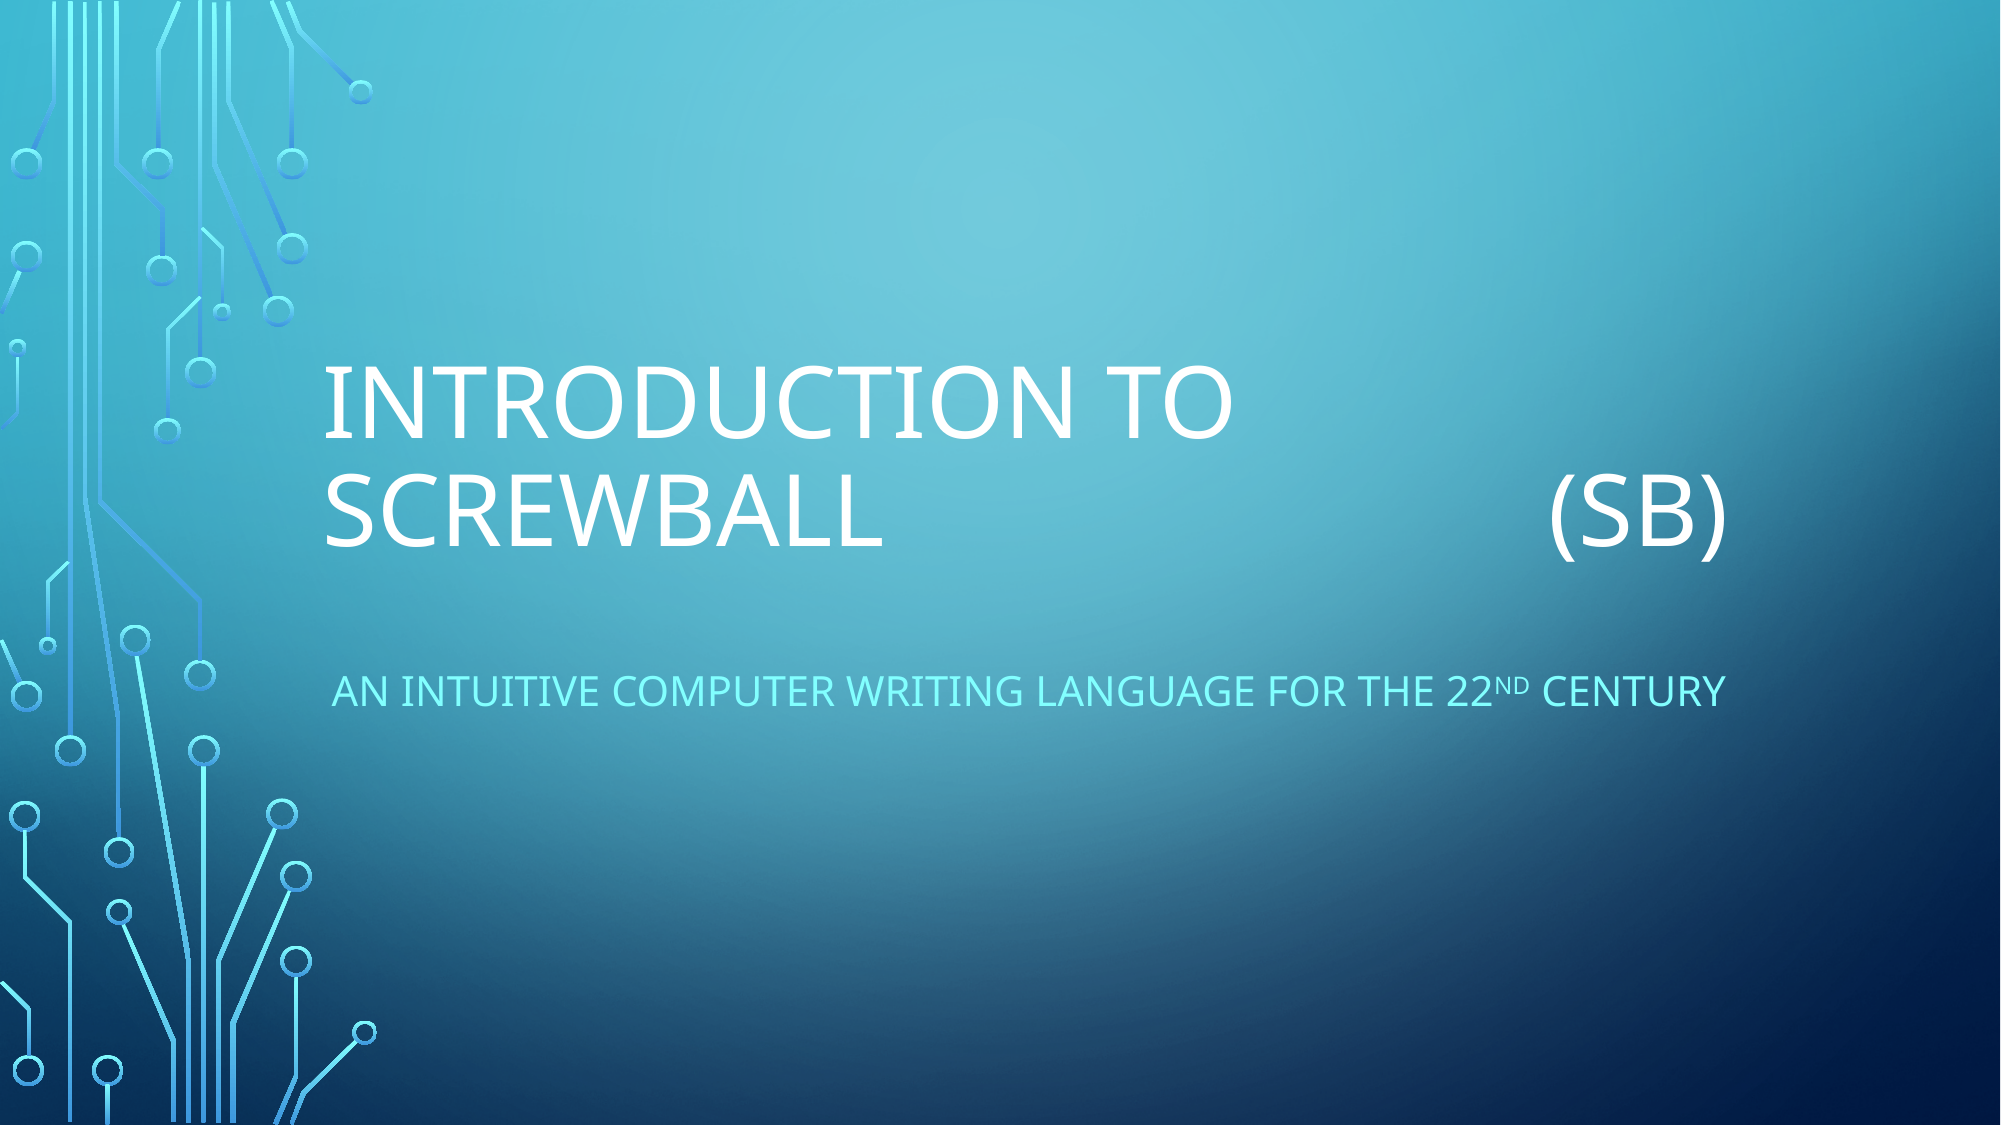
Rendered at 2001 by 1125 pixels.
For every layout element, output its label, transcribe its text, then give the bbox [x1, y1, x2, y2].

subtitle An intuitive computer writing language for the 22nd century [307, 647, 1750, 919]
title Introduction to Screwball (SB) [307, 184, 1750, 576]
